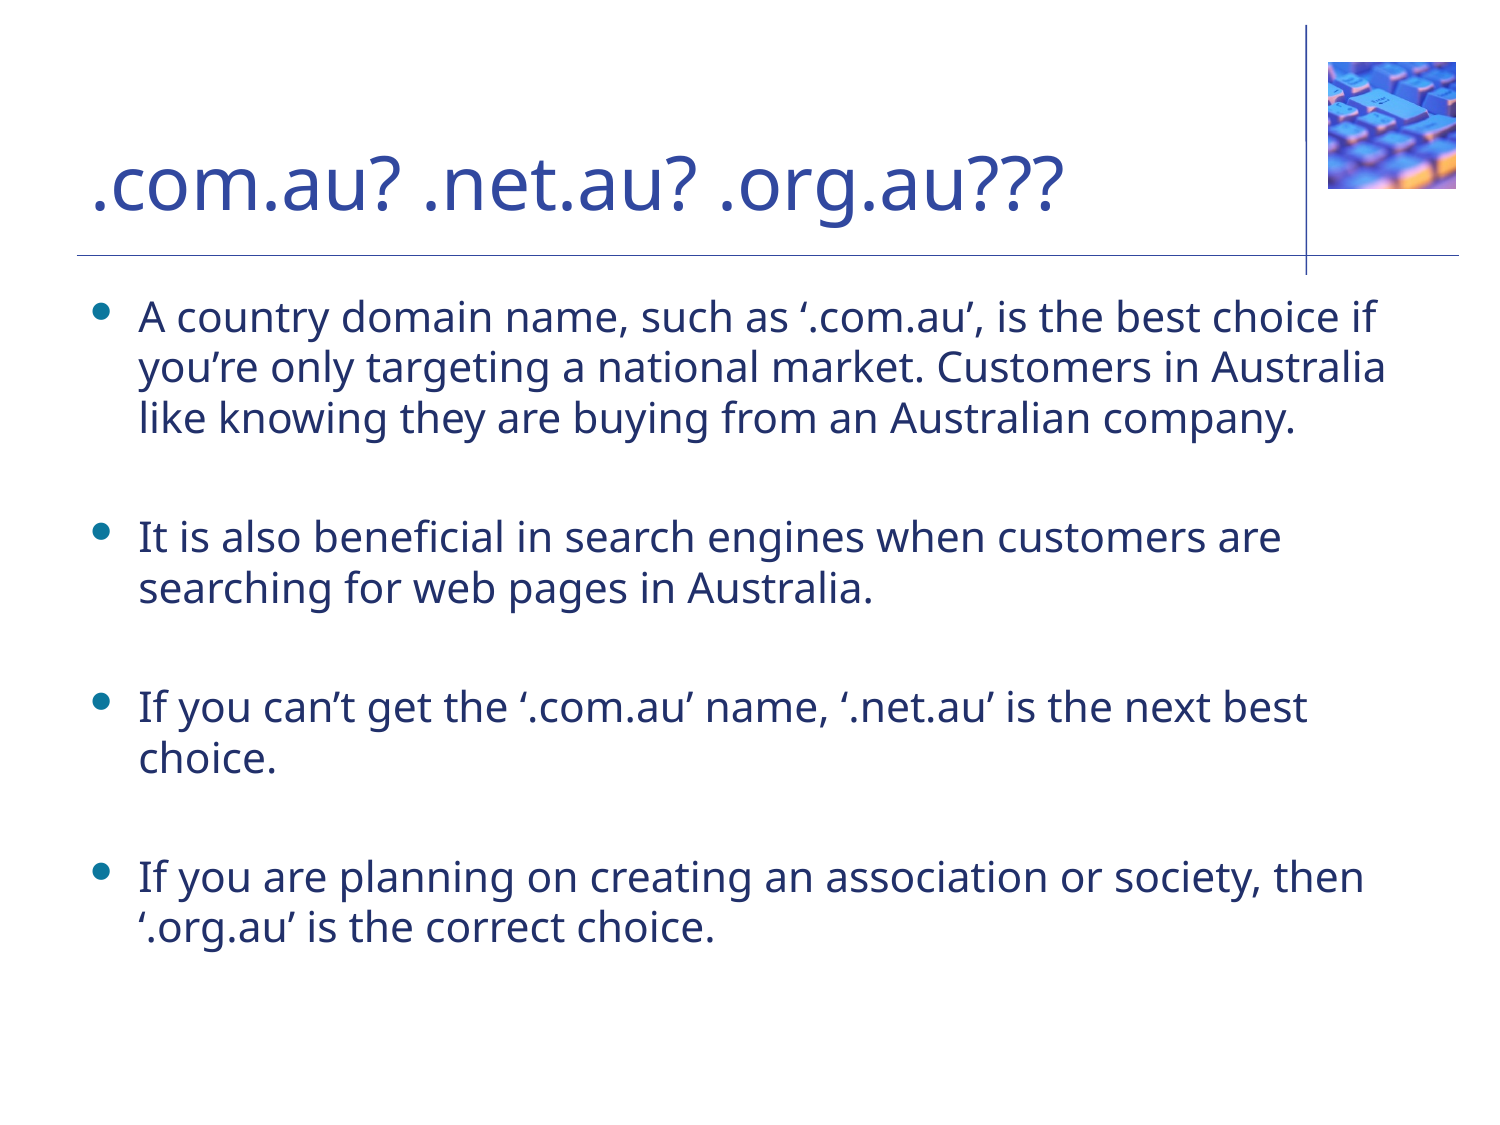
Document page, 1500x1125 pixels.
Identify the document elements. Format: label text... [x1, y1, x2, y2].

title .com.au? .net.au? .org.au??? [75, 20, 1313, 233]
list A country domain name, such as ‘.com.au’, is the best choice if you’re only targeting a national market. Customers in Australia like knowing they are buying from an Australian company. It is also beneficial in search engines when customers are searching for web pages in Australia. If you can’t get the ‘.com.au’ name, ‘.net.au’ is the next best choice. If you are planning on creating an association or society, then ‘.org.au’ is the correct choice. [75, 282, 1425, 1006]
picture [1328, 62, 1456, 189]
